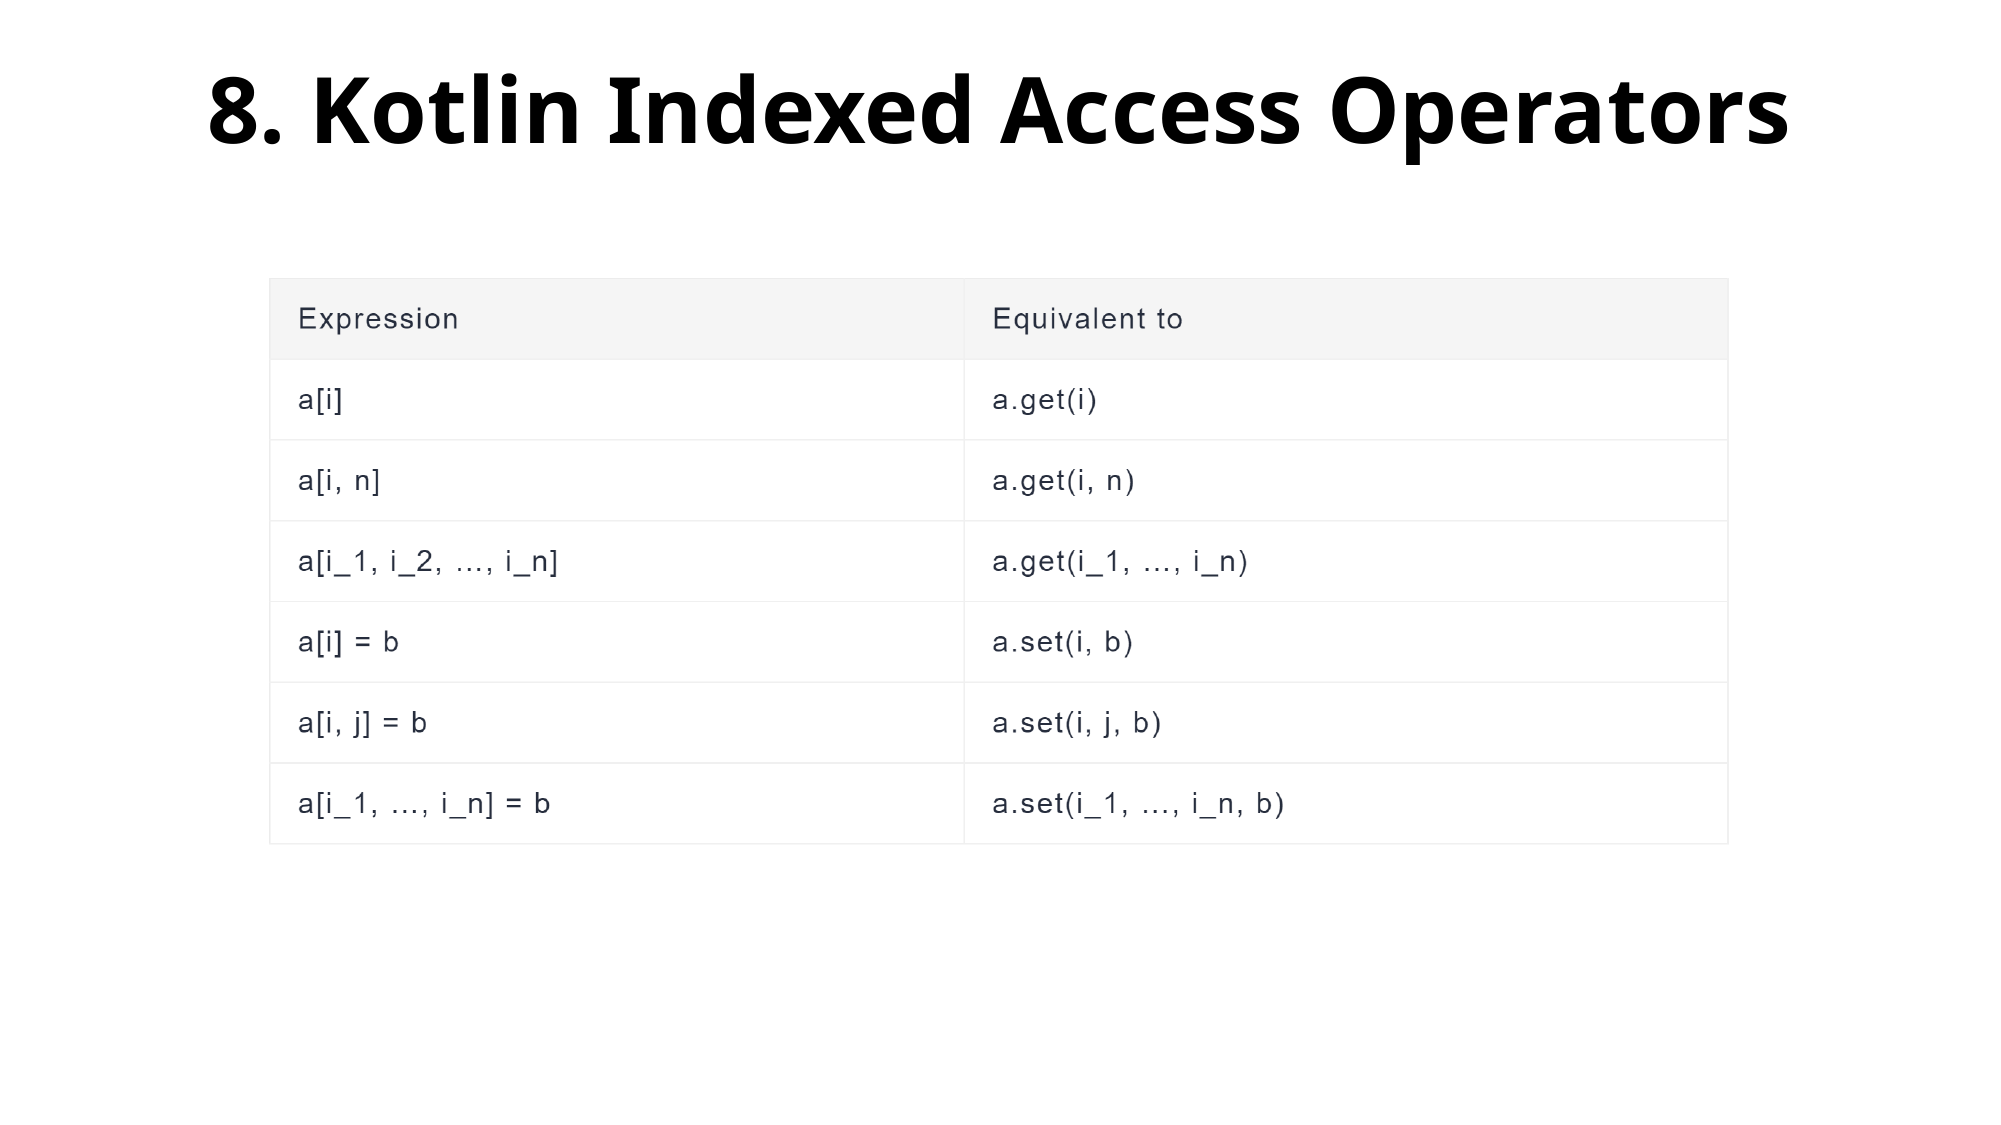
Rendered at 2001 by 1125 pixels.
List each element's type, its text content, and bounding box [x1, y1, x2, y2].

title 8. Kotlin Indexed Access Operators [137, 59, 1863, 278]
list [260, 270, 1740, 855]
